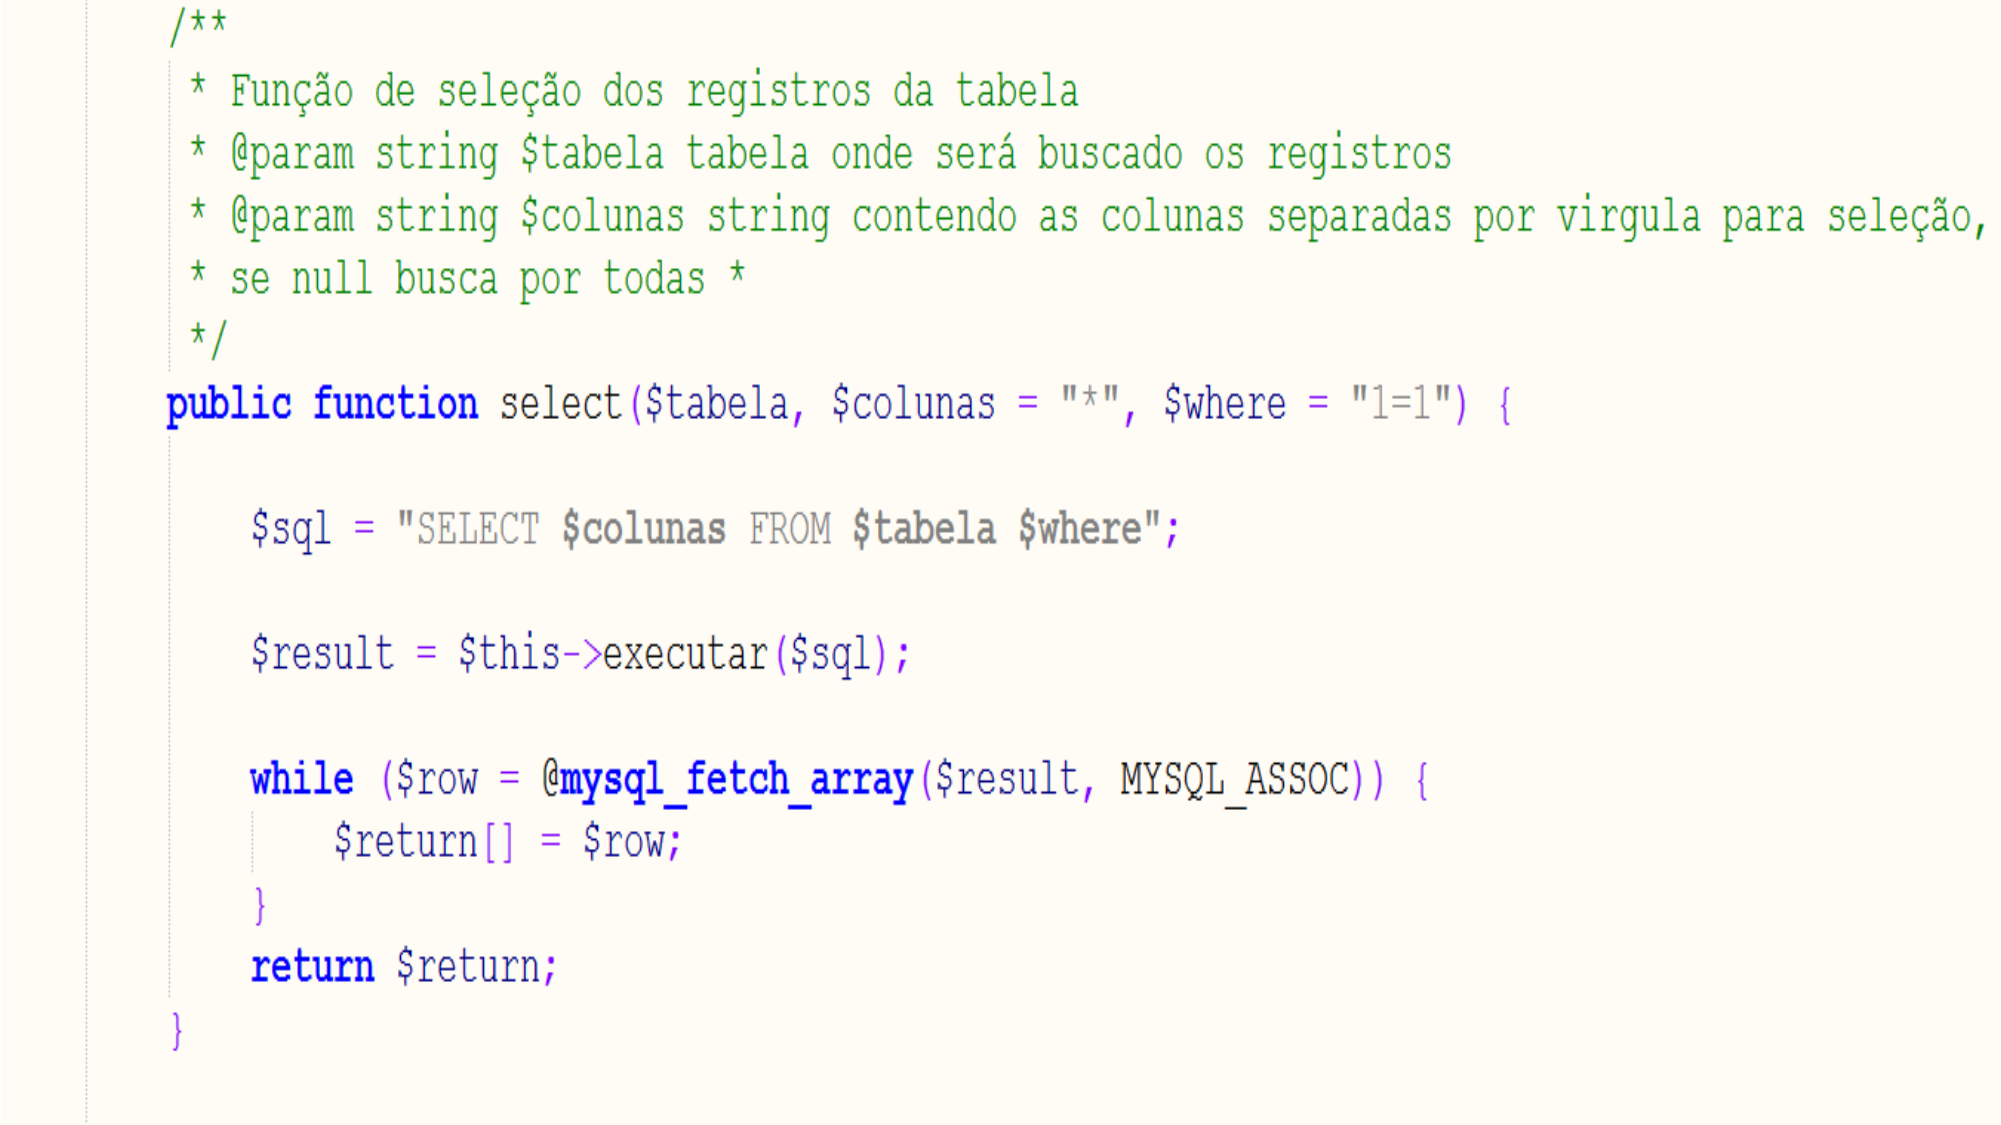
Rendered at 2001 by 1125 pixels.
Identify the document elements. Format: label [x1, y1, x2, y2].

text_box [0, 0, 2000, 1125]
